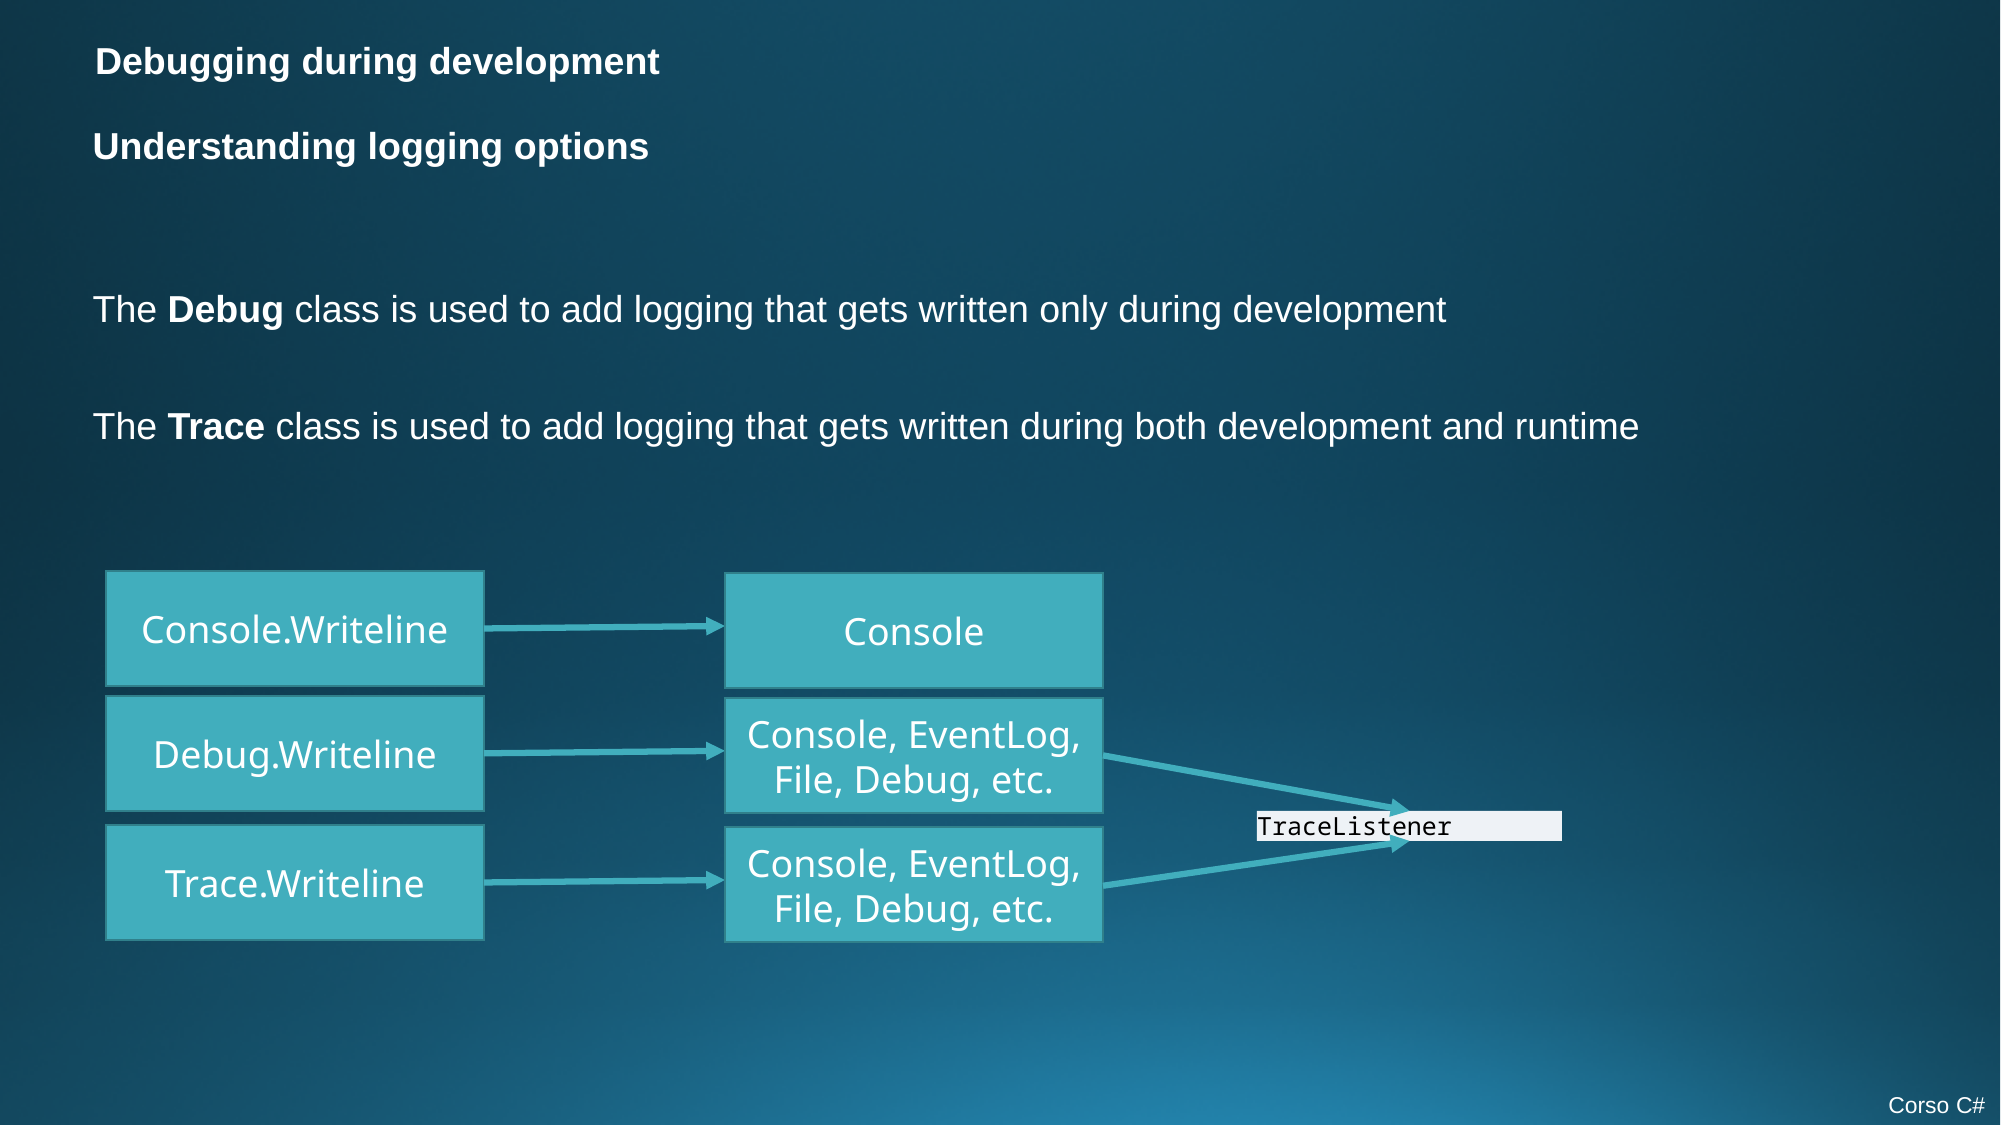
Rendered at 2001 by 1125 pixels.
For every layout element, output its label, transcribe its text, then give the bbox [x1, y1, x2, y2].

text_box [1102, 755, 1410, 811]
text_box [483, 625, 725, 629]
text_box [483, 750, 725, 754]
text_box The Debug class is used to add logging that gets written only during development The Trace class is used to add logging that gets written during both development and runtime [77, 254, 1793, 455]
text_box Console [724, 572, 1104, 689]
text_box Trace.Writeline [105, 824, 485, 941]
text_box Corso C# [0, 1083, 2000, 1125]
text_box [483, 879, 725, 883]
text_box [1102, 841, 1410, 886]
text_box Debugging during development [80, 29, 676, 89]
text_box TraceListener [1256, 810, 1562, 841]
text_box Console, EventLog, File, Debug, etc. [724, 697, 1104, 814]
text_box Console, EventLog, File, Debug, etc. [724, 826, 1104, 943]
text_box Understanding logging options [77, 115, 1793, 175]
text_box Console.Writeline [105, 570, 485, 687]
text_box Debug.Writeline [105, 695, 485, 812]
picture [0, 0, 2001, 1125]
